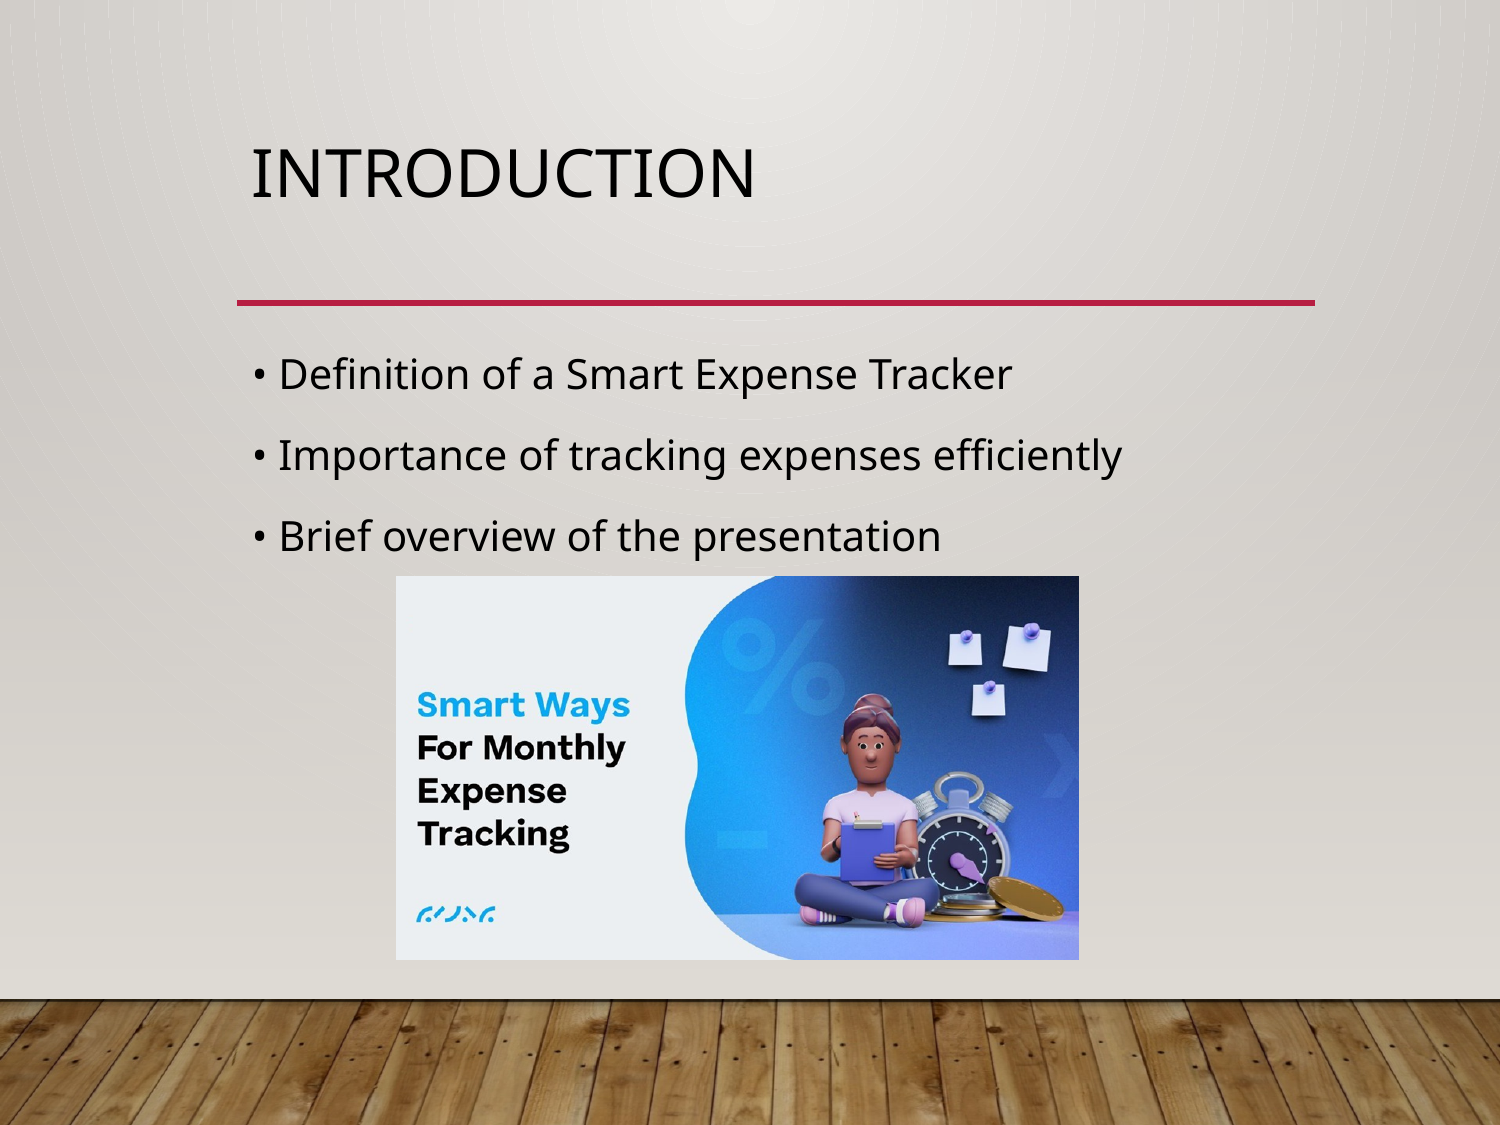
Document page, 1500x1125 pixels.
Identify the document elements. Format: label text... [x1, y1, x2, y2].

picture [396, 575, 1079, 960]
title Introduction [236, 131, 1315, 305]
list • Definition of a Smart Expense Tracker • Importance of tracking expenses efficiently • Brief overview of the presentation [236, 330, 1315, 897]
picture [0, 999, 1500, 1125]
